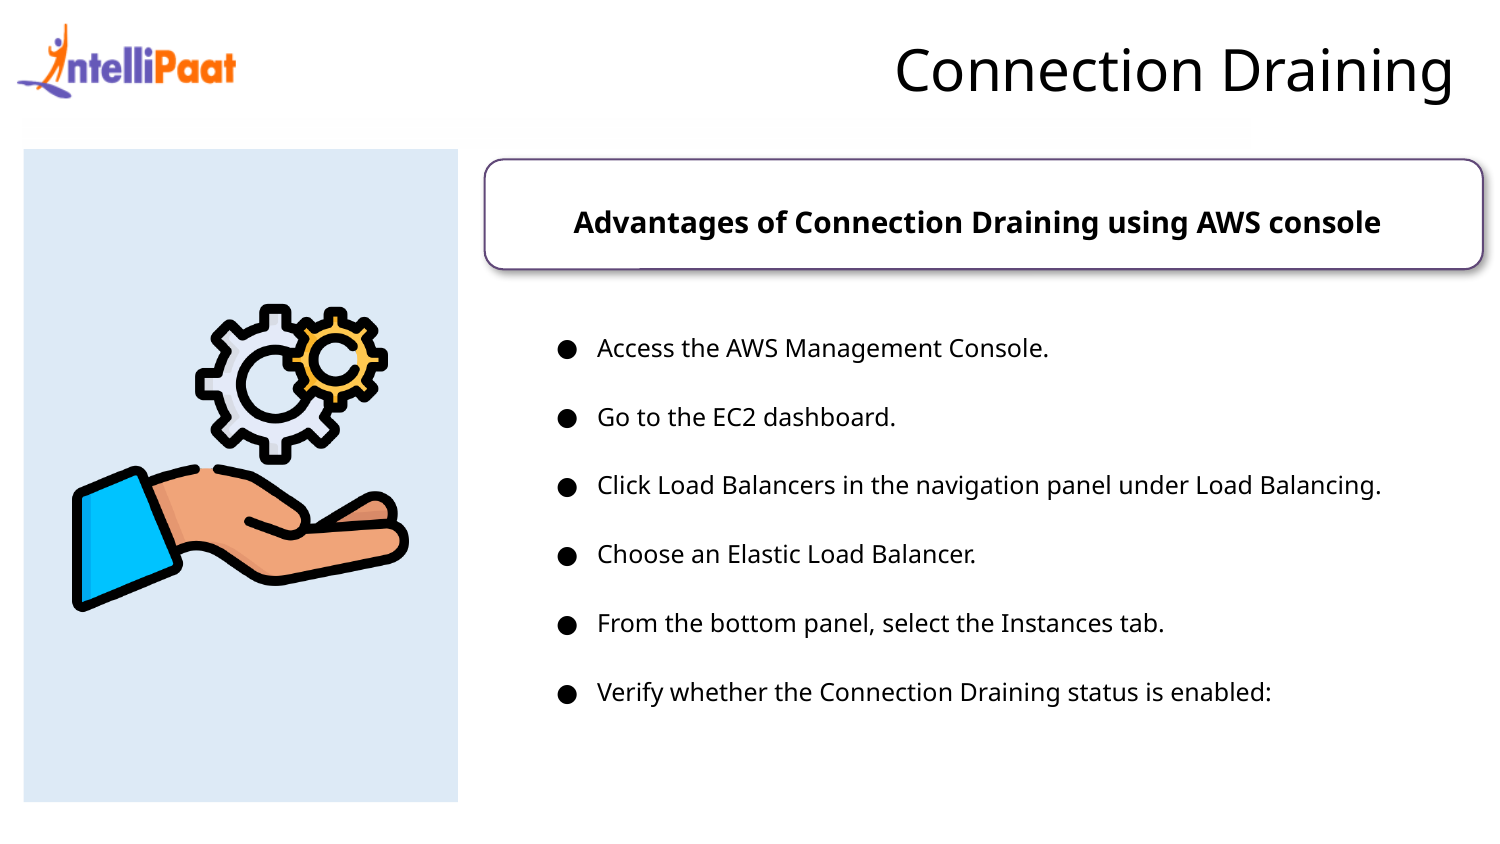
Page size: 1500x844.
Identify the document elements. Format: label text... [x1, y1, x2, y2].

picture [72, 289, 410, 626]
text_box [3, 3, 1500, 150]
text_box Access the AWS Management Console. Go to the EC2 dashboard. Click Load Balancers in the navigation panel under Load Balancing. Choose an Elastic Load Balancer. From the bottom panel, select the Instances tab. Verify whether the Connection Draining status is enabled: [529, 316, 1500, 835]
text_box [23, 158, 458, 803]
text_box Advantages of Connection Draining using AWS console [484, 159, 1483, 270]
